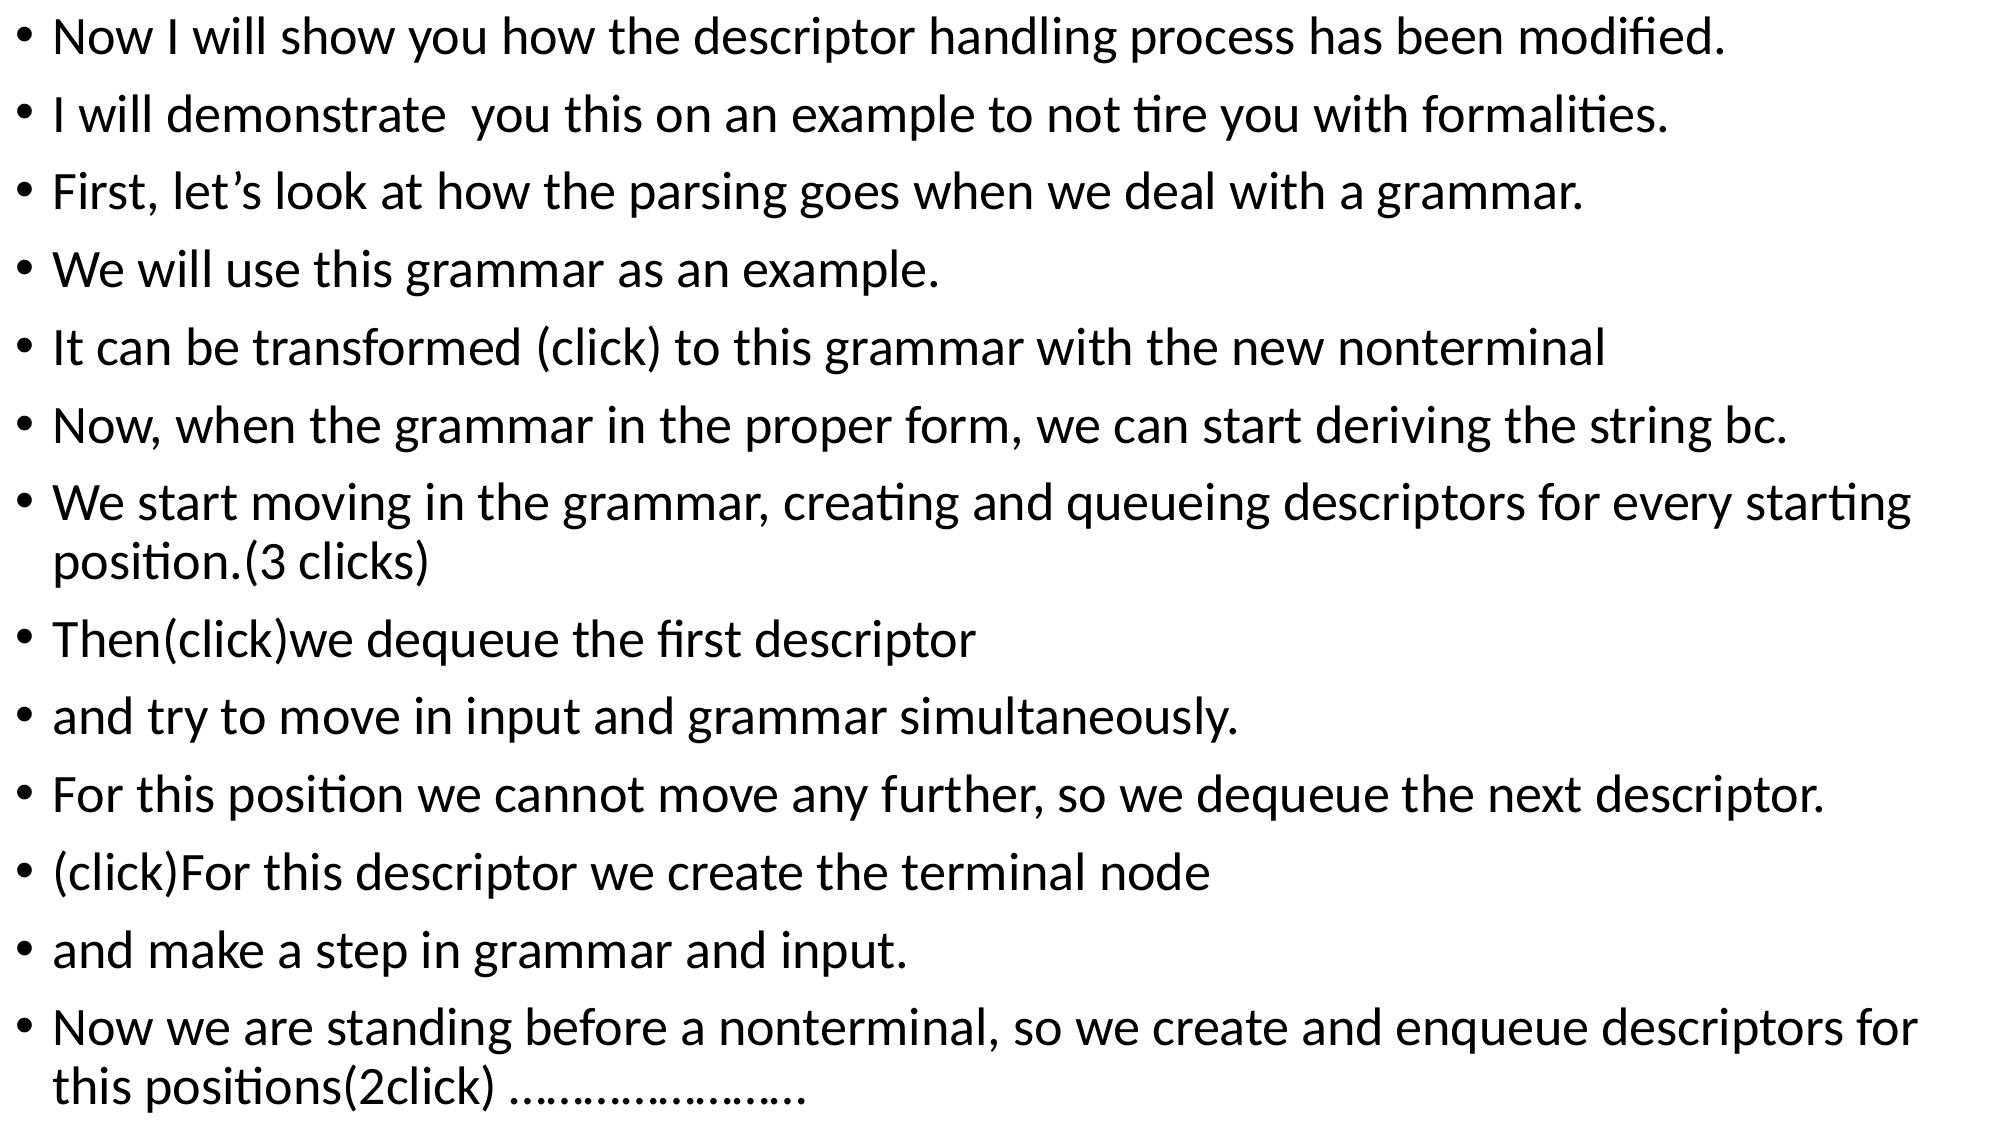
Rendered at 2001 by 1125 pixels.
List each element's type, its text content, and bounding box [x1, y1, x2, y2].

list Now I will show you how the descriptor handling process has been modified. I will demonstrate you this on an example to not tire you with formalities. First, let’s look at how the parsing goes when we deal with a grammar. We will use this grammar as an example. It can be transformed (click) to this grammar with the new nonterminal Now, when the grammar in the proper form, we can start deriving the string bc. We start moving in the grammar, creating and queueing descriptors for every starting position.(3 clicks) Then(click)we dequeue the first descriptor and try to move in input and grammar simultaneously. For this position we cannot move any further, so we dequeue the next descriptor. (click)For this descriptor we create the terminal node and make a step in grammar and input. Now we are standing before a nonterminal, so we create and enqueue descriptors for this positions(2click) …………………… [0, 0, 2000, 1125]
